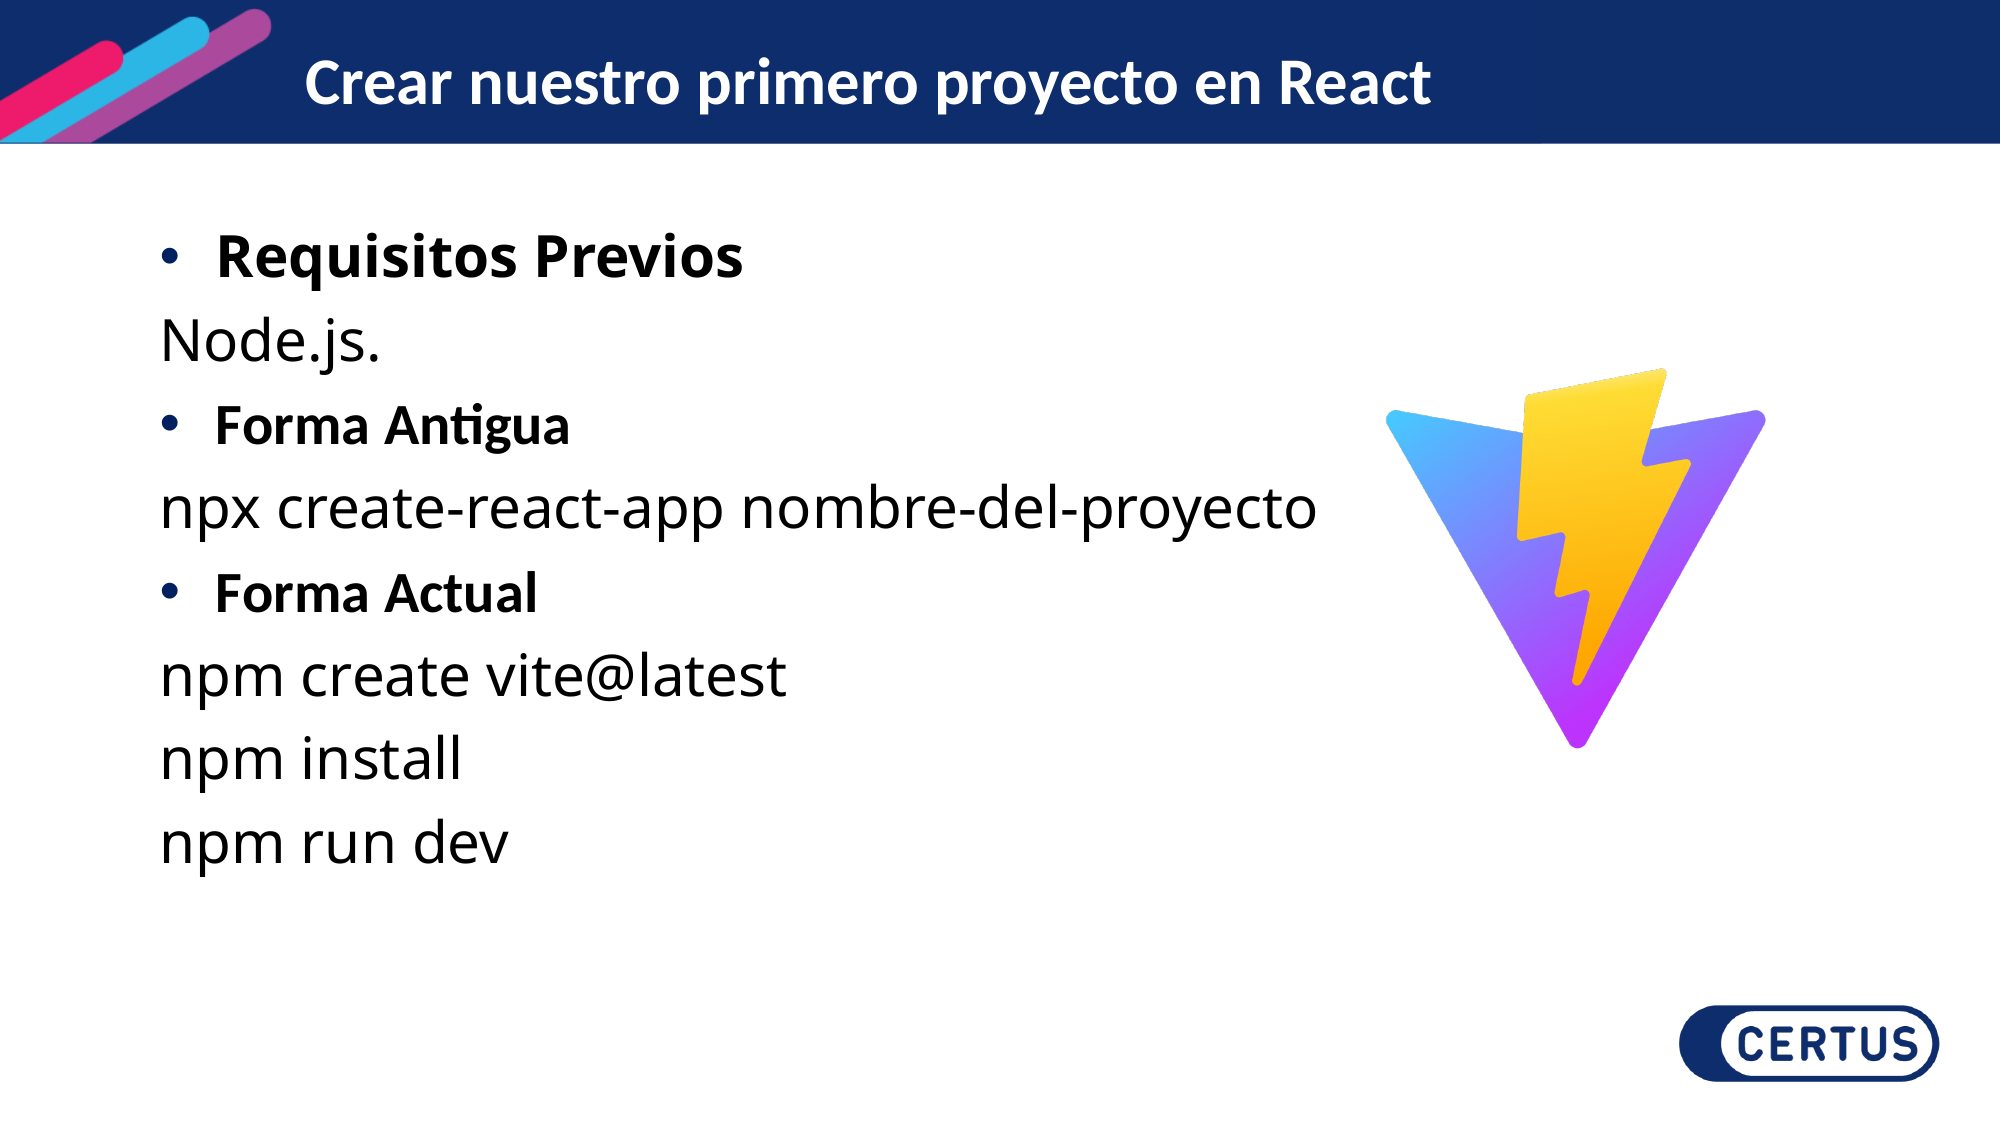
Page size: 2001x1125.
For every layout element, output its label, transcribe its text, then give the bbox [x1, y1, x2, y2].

list Requisitos Previos Node.js. Forma Antigua npx create-react-app nombre-del-proyecto Forma Actual npm create vite@latest npm install npm run dev [125, 219, 1922, 1059]
picture [0, 0, 1541, 144]
picture [1607, 956, 1999, 1121]
title Crear nuestro primero proyecto en React [290, 22, 1901, 144]
picture [1377, 367, 1774, 758]
